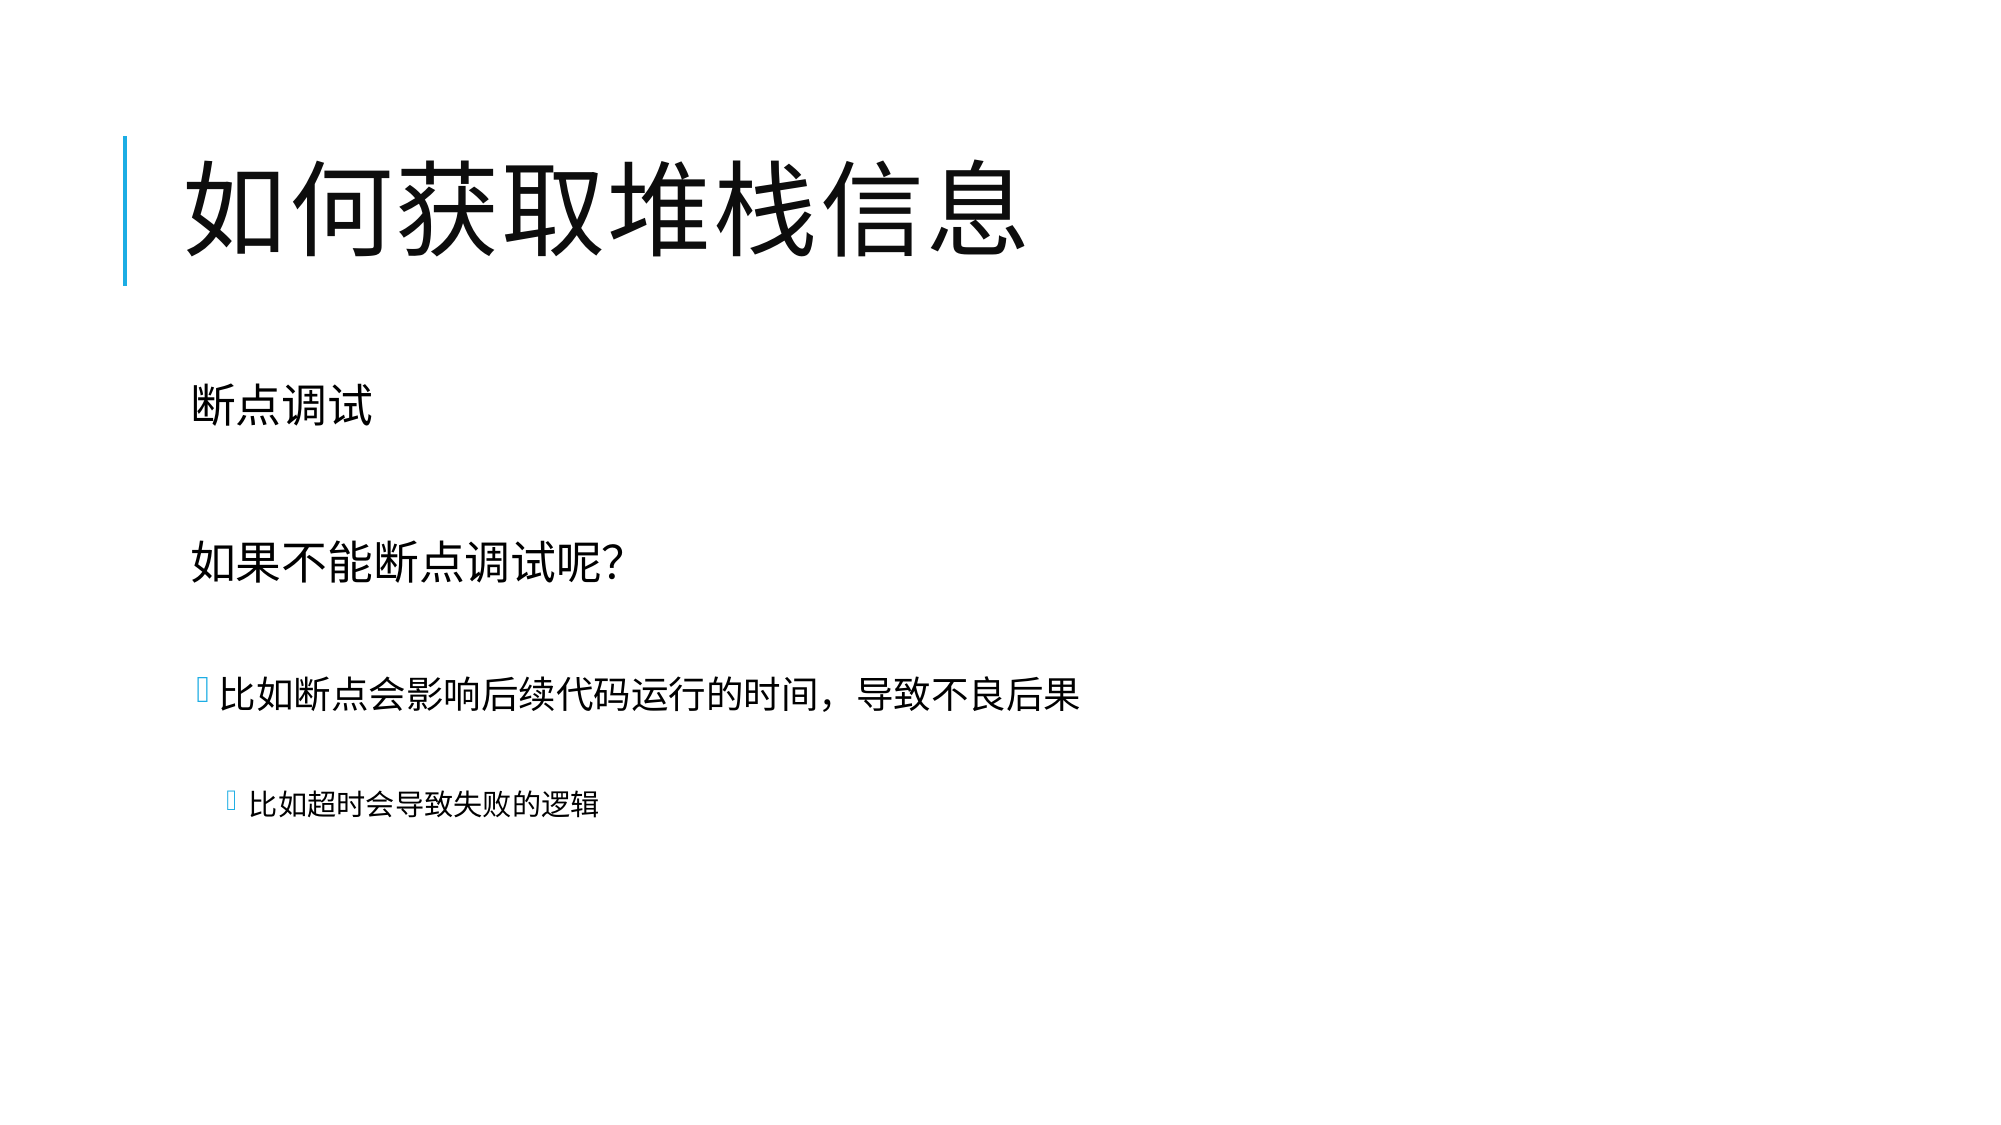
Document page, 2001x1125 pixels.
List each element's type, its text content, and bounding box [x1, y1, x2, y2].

title 如何获取堆栈信息 [168, 96, 1763, 342]
list 断点调试 如果不能断点调试呢？ 比如断点会影响后续代码运行的时间，导致不良后果 比如超时会导致失败的逻辑 [168, 375, 1763, 1035]
